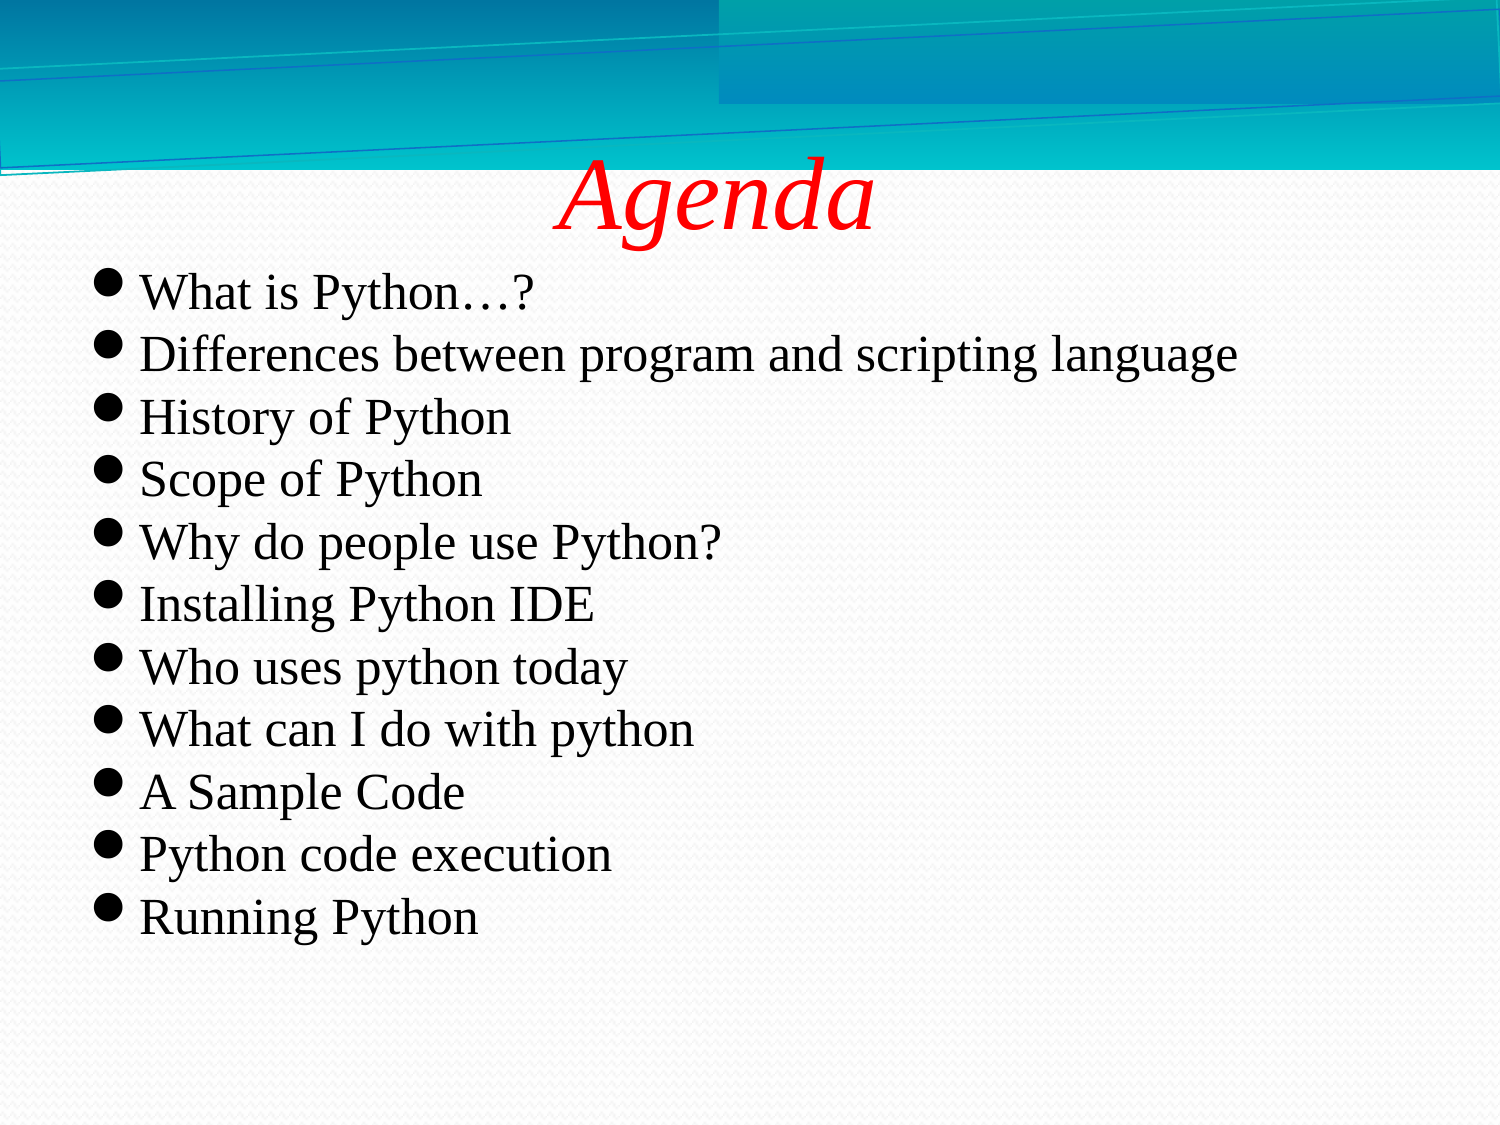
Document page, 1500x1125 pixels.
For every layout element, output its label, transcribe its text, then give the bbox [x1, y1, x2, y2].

text_box What is Python…? Differences between program and scripting language History of Python Scope of Python Why do people use Python? Installing Python IDE Who uses python today What can I do with python A Sample Code Python code execution Running Python [74, 249, 1438, 1038]
picture [2, 169, 89, 174]
picture [0, 169, 1500, 1125]
text_box Agenda [150, 125, 1313, 249]
